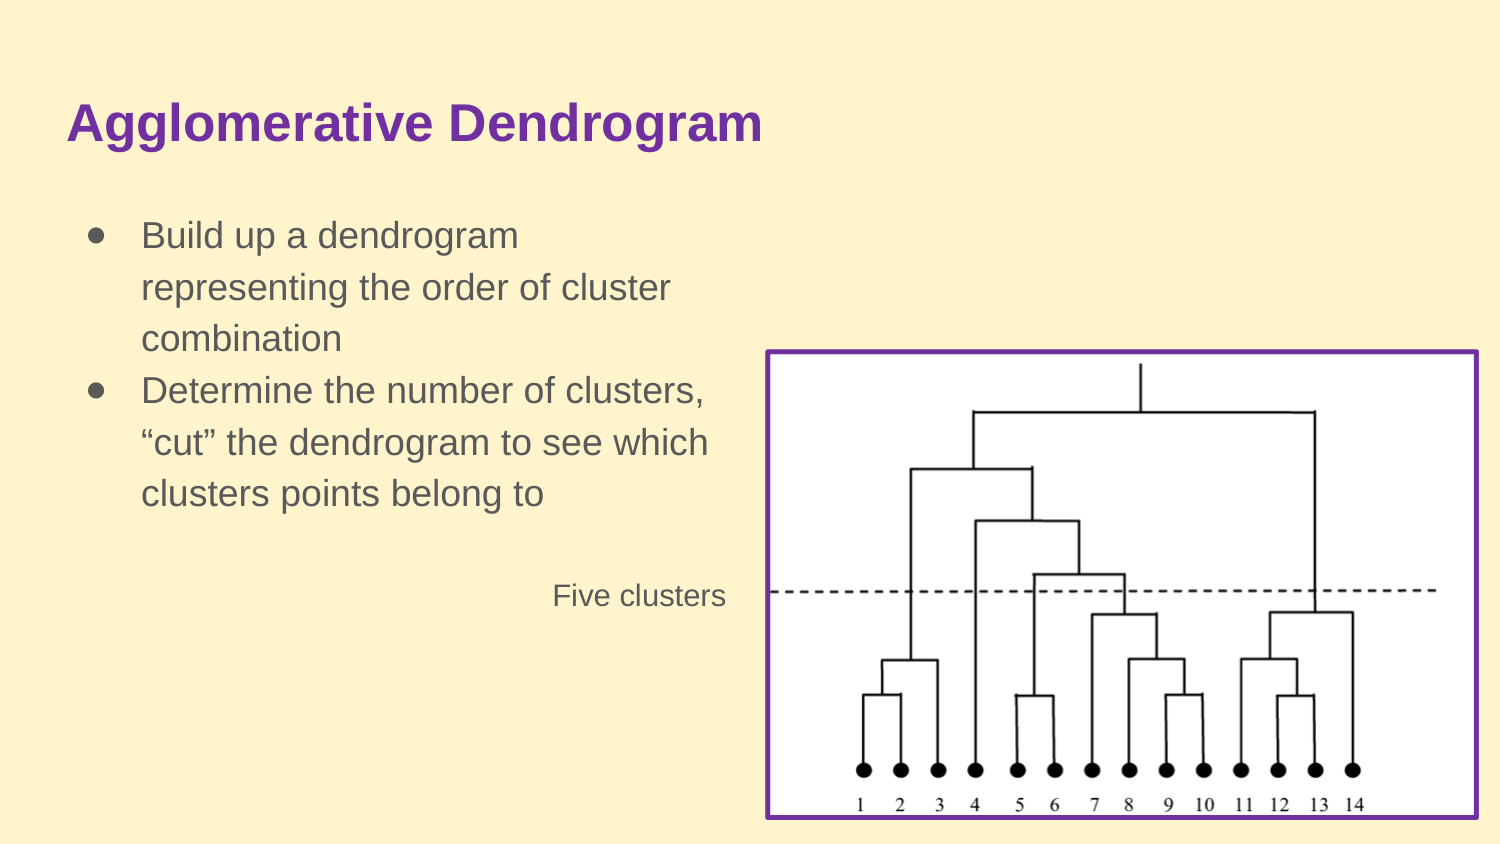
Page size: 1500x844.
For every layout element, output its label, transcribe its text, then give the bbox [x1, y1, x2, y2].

list Build up a dendrogram representing the order of cluster combination Determine the number of clusters, “cut” the dendrogram to see which clusters points belong to [51, 189, 750, 750]
text_box Five clusters [520, 554, 759, 628]
title Agglomerative Dendrogram [51, 72, 1449, 167]
picture [764, 349, 1479, 820]
